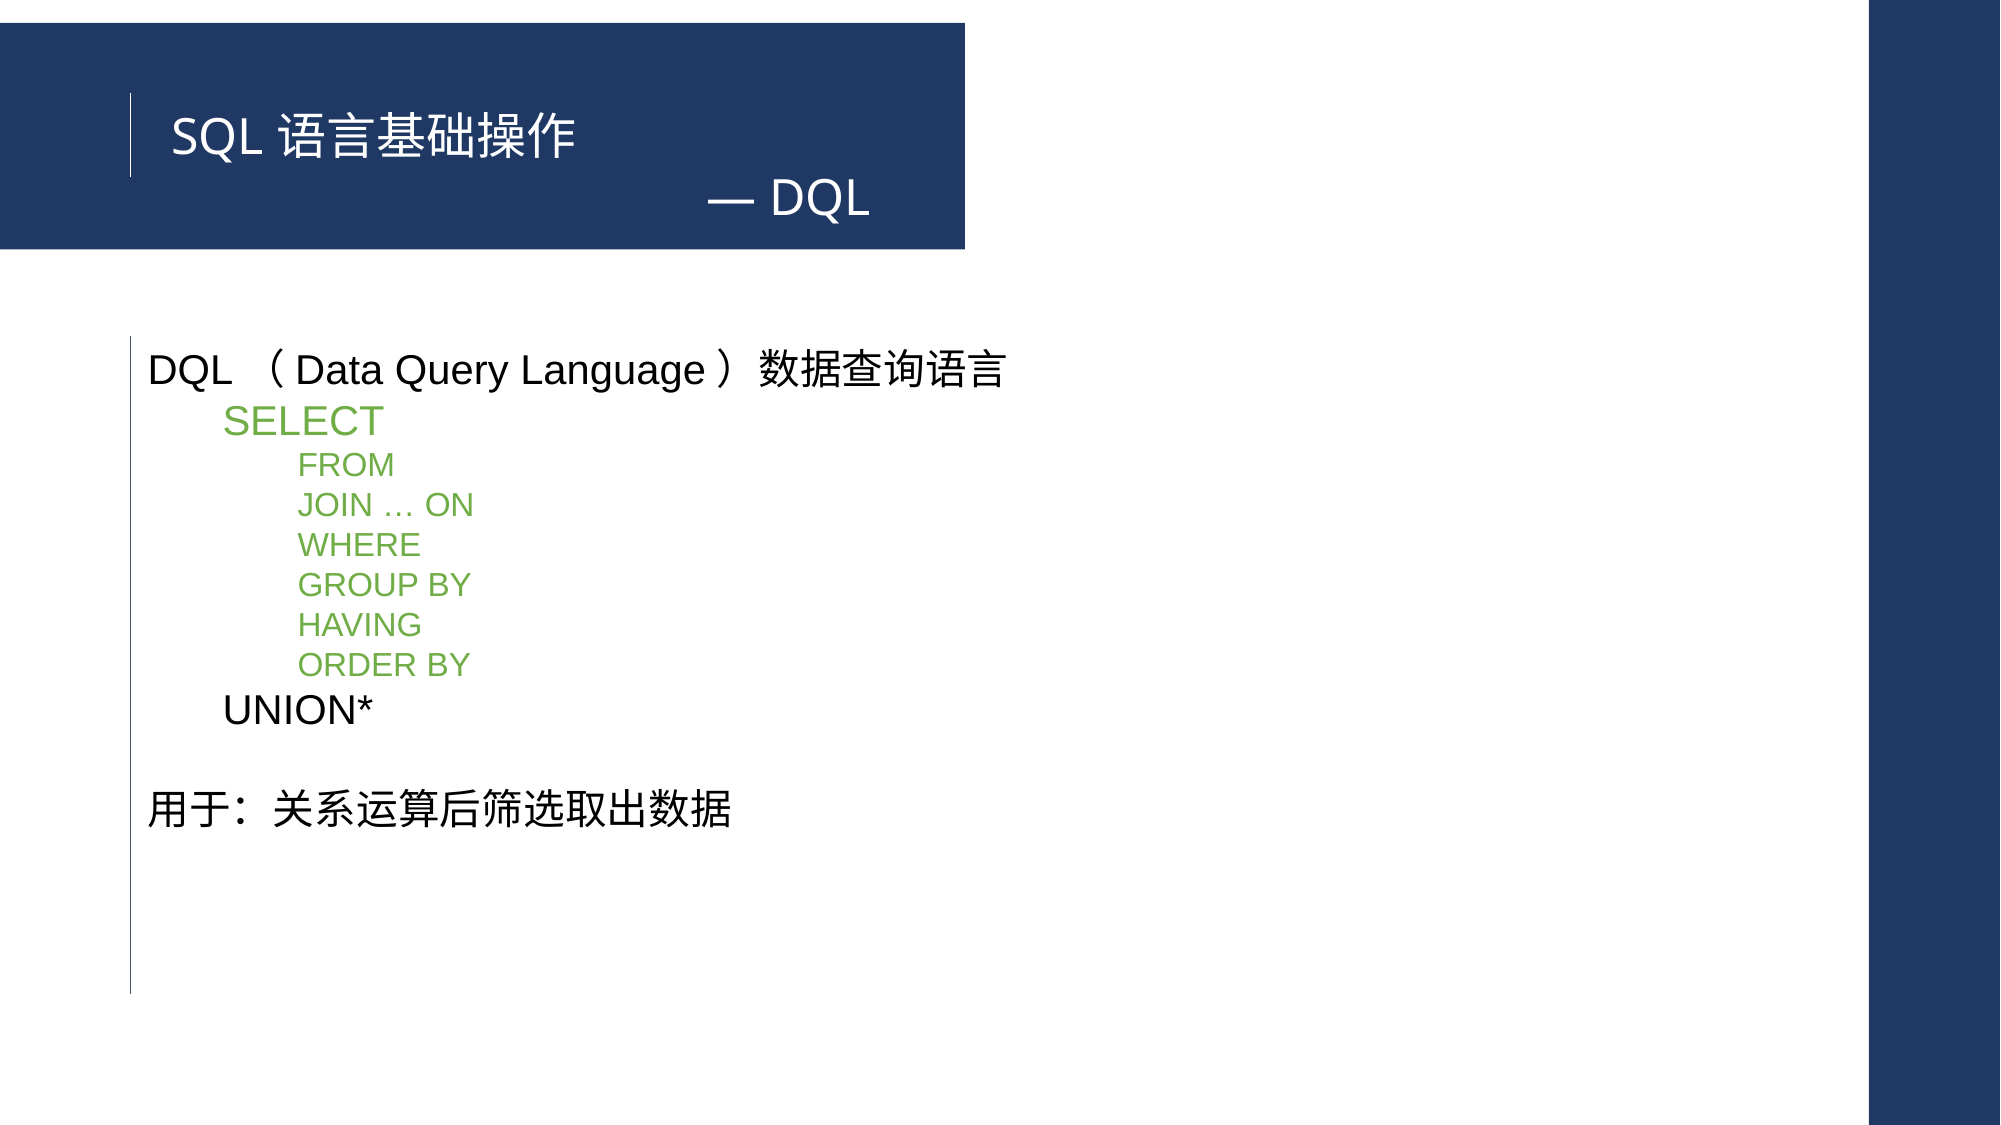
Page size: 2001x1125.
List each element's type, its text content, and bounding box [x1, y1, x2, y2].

text_box DQL（Data Query Language）数据查询语言 SELECT FROM JOIN … ON WHERE GROUP BY HAVING ORDER BY UNION* 用于：关系运算后筛选取出数据 [132, 335, 1024, 891]
text_box [0, 22, 966, 250]
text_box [130, 93, 860, 178]
text_box — DQL [691, 158, 924, 233]
text_box [1868, 0, 2000, 1125]
